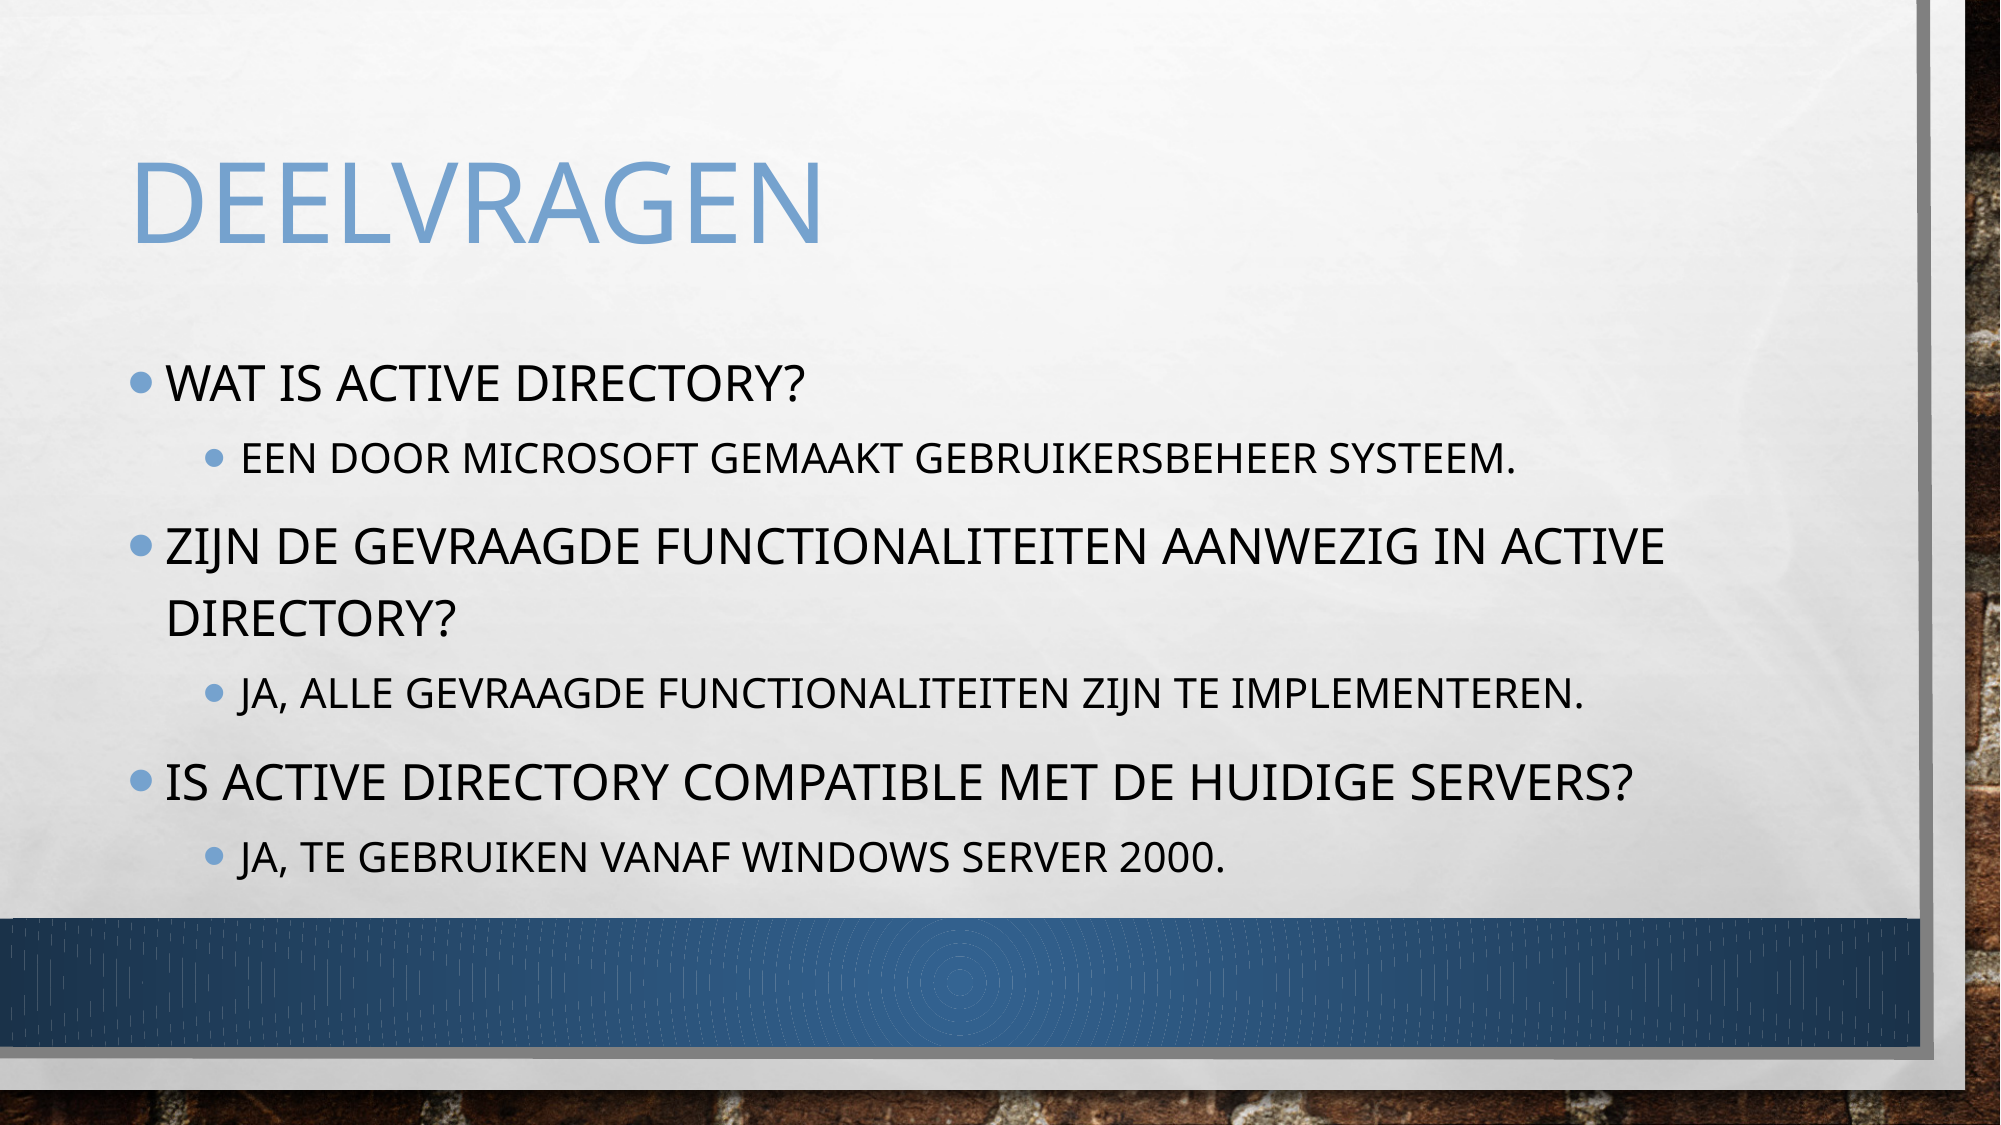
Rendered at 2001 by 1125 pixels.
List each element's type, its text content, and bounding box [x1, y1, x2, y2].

list Wat is Active Directory? Een door microsoft gemaakt gebruikersbeheer systeem. Zijn de gevraagde functionaliteiten aanwezig in Active Directory? Ja, alle gevraagde functionaliteiten zijn te implementeren. Is Active Directory compatible met de huidige servers? Ja, te gebruiken vanaf windows server 2000. [112, 338, 1818, 882]
picture [0, 0, 2000, 1125]
title Deelvragen [112, 112, 1818, 302]
